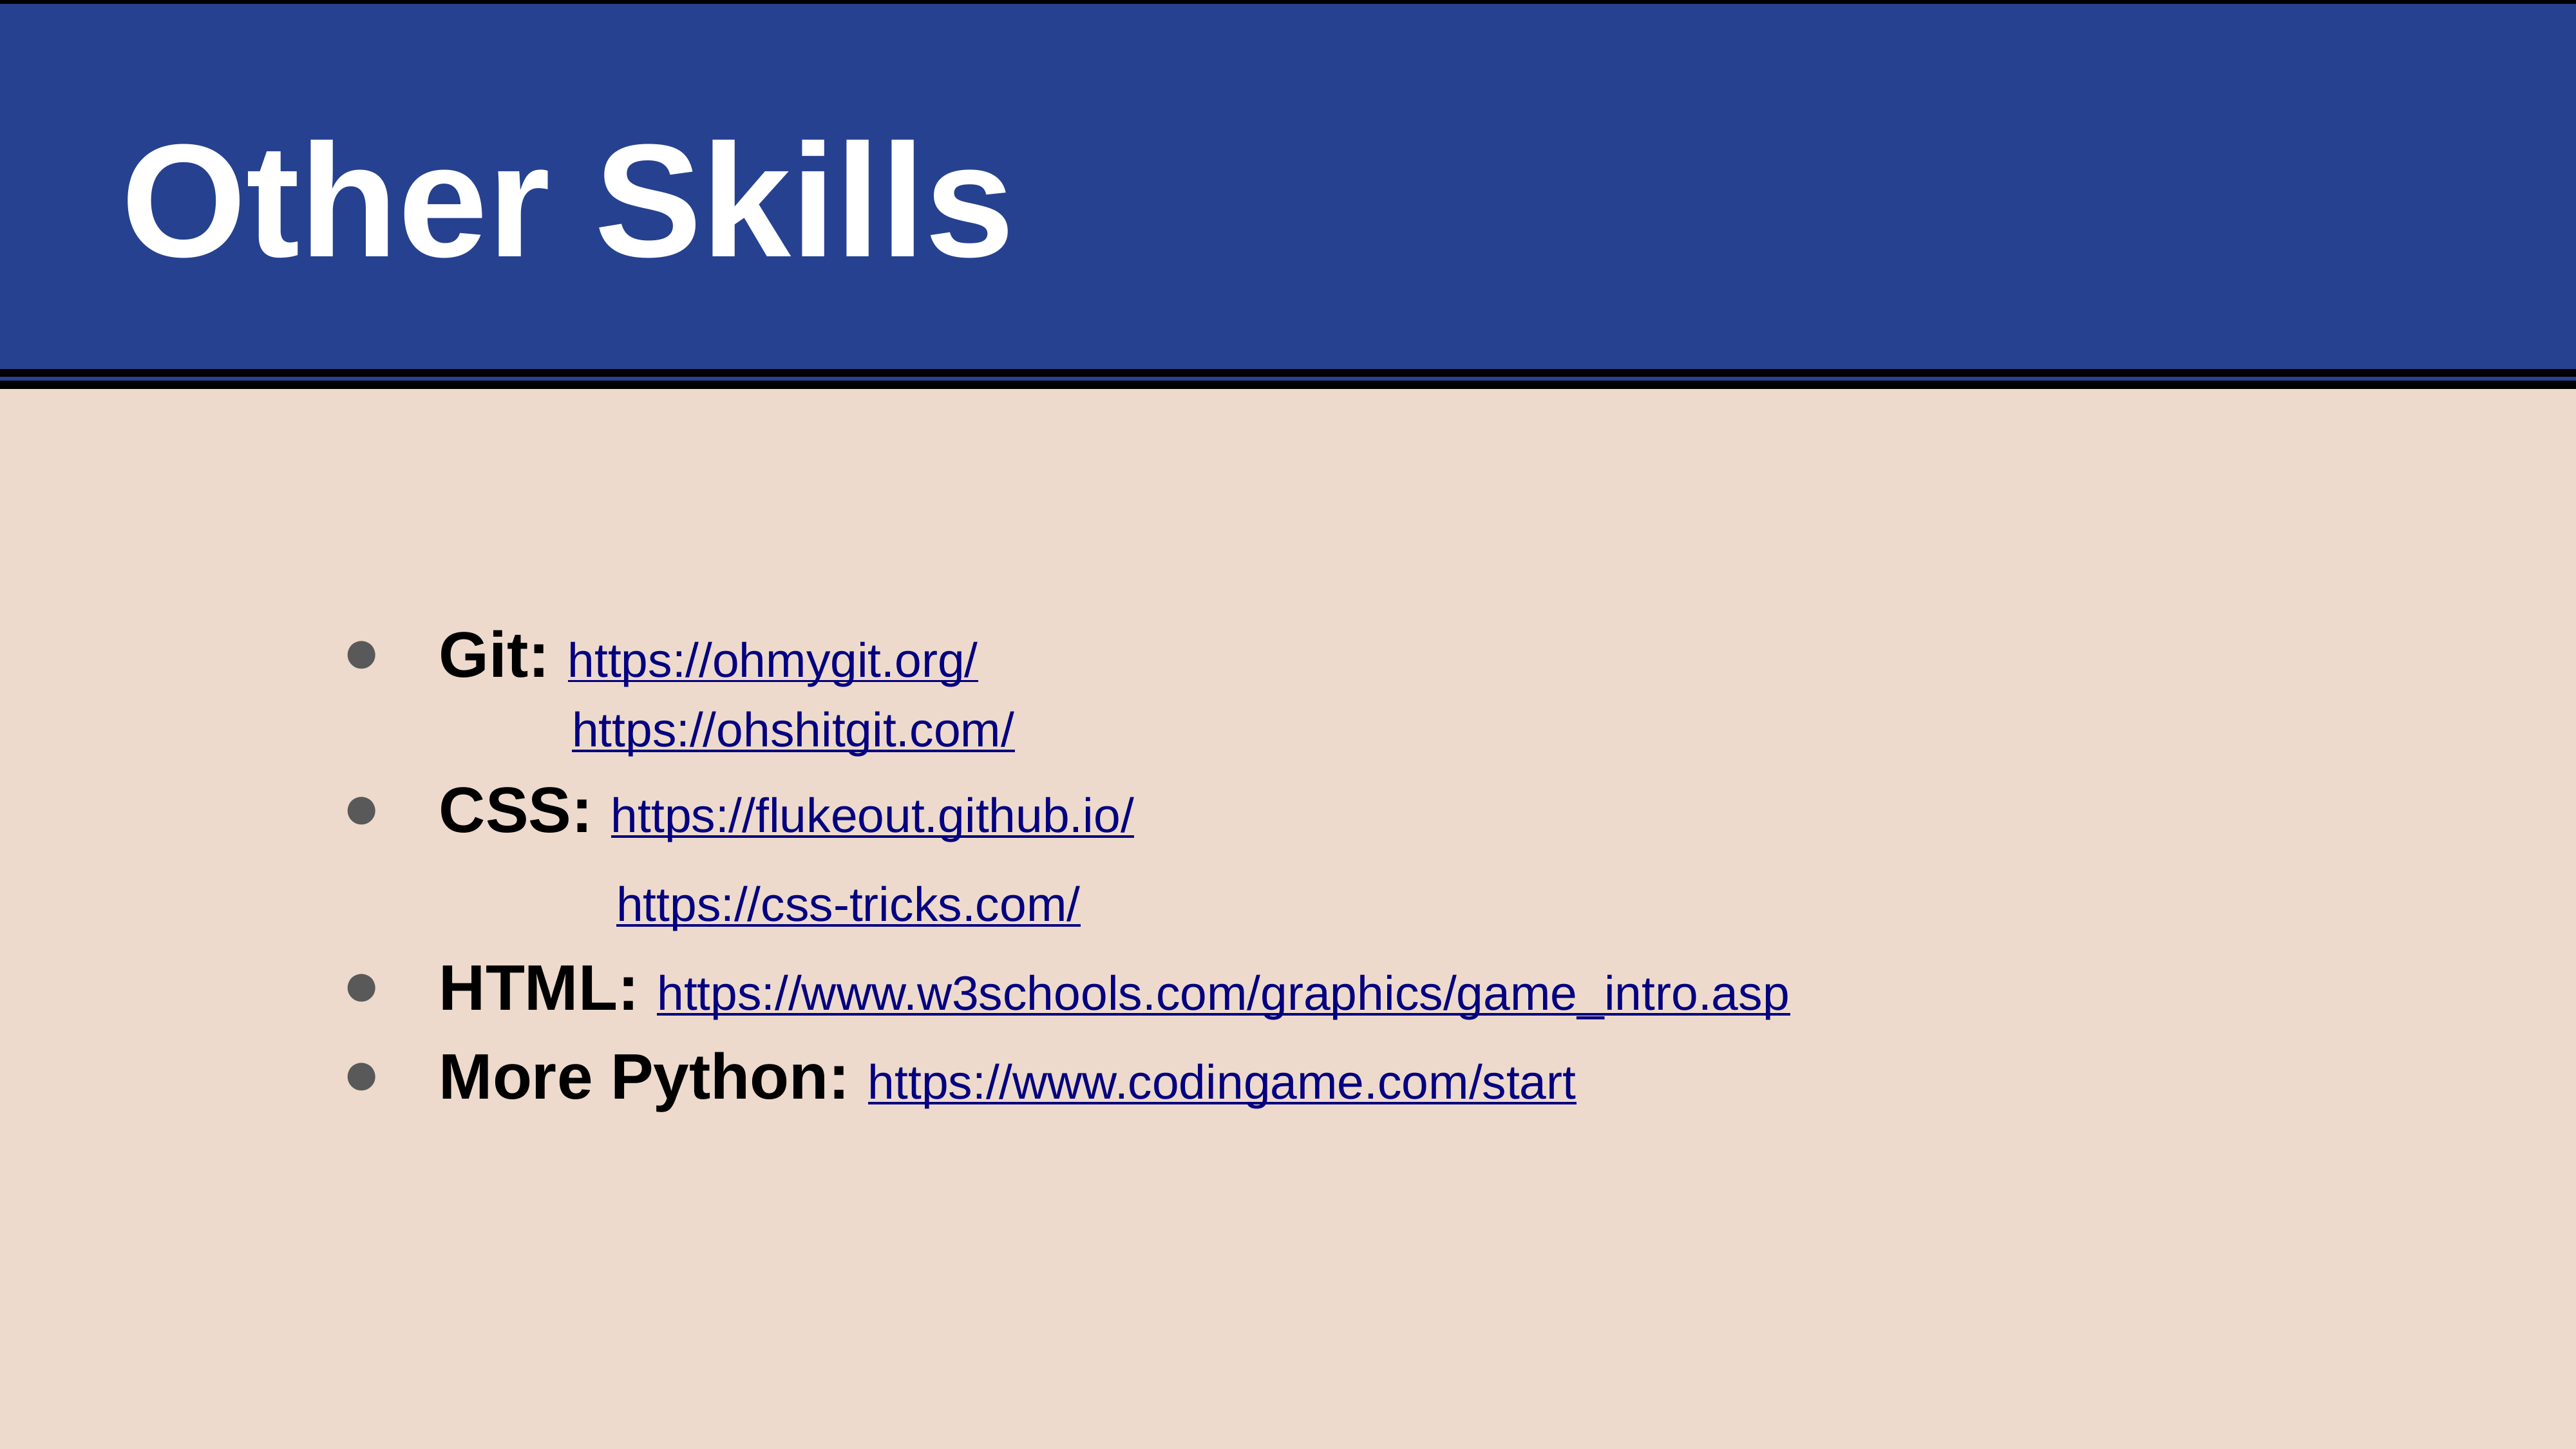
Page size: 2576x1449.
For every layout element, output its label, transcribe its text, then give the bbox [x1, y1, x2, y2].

list Git: https://ohmygit.org/ https://ohshitgit.com/ CSS: https://flukeout.github.io/ https://css-tricks.com/ HTML: https://www.w3schools.com/graphics/game_intro.asp More Python: https://www.codingame.com/start [304, 574, 2313, 1115]
title Other Skills [95, 62, 2497, 323]
text_box [0, 373, 2576, 385]
text_box [0, 0, 2576, 372]
